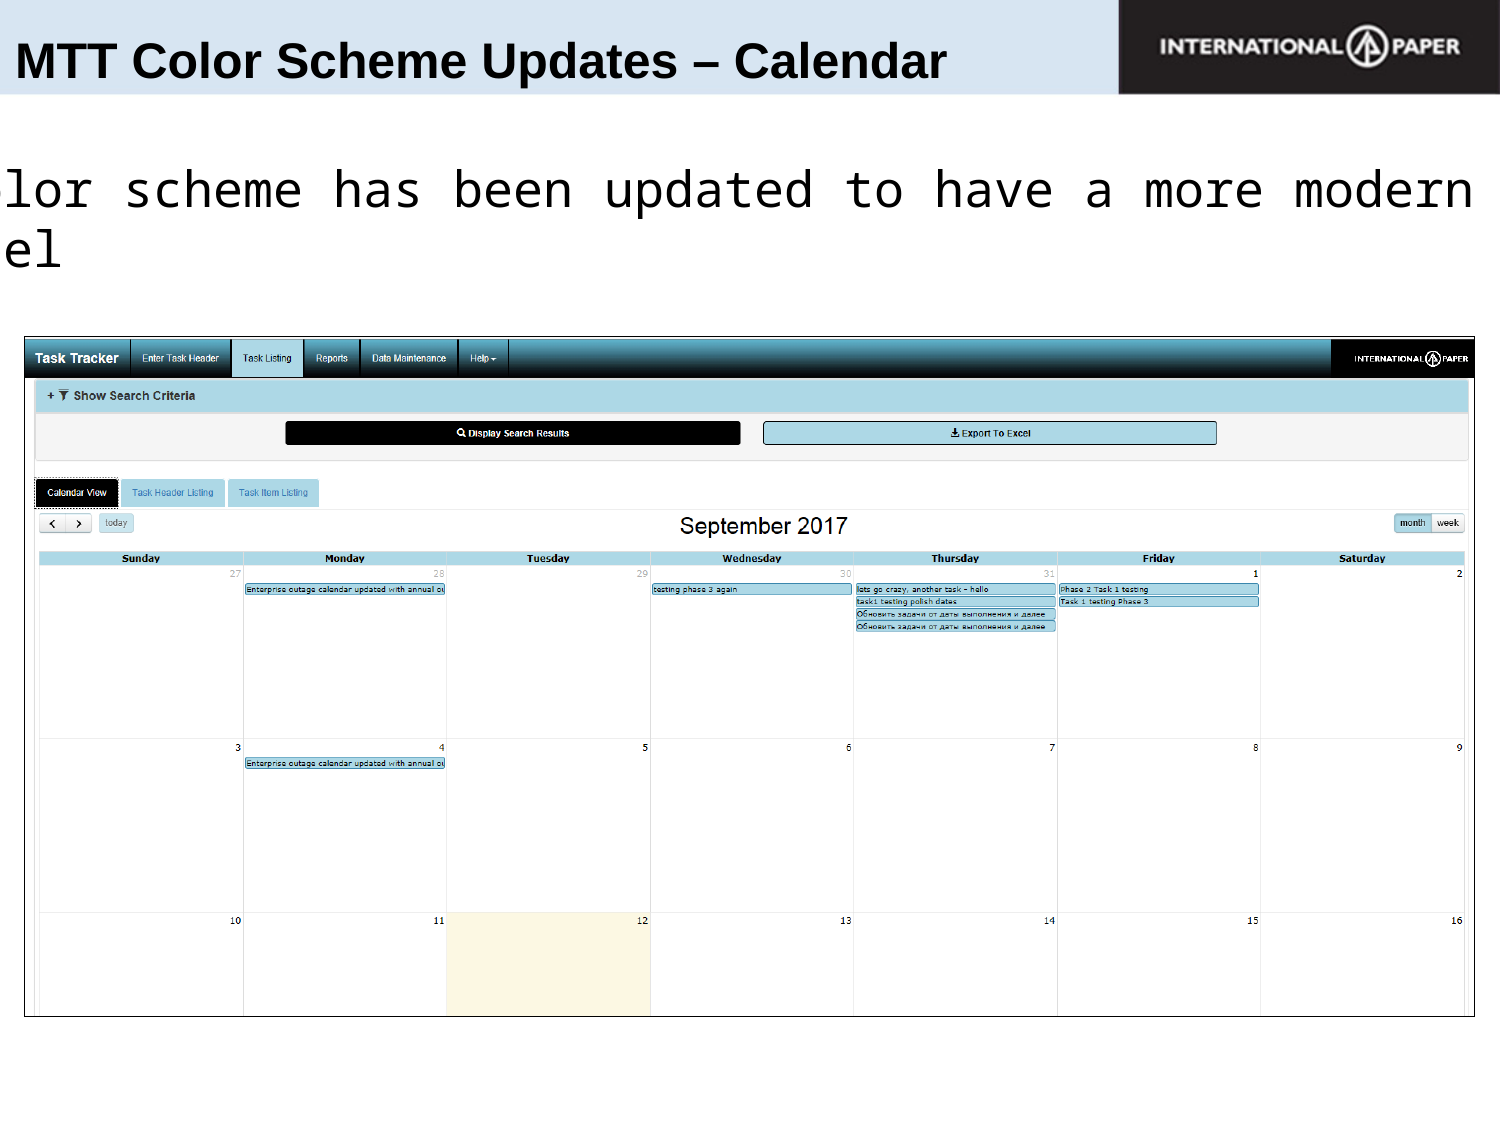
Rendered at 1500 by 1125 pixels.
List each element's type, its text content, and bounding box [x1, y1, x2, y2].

picture [0, 285, 1500, 1125]
picture [0, 0, 1500, 149]
title MTT Color Scheme Updates – Calendar [0, 17, 1388, 100]
text_box MTT color scheme has been updated to have a more modern look and feel [0, 149, 1500, 285]
